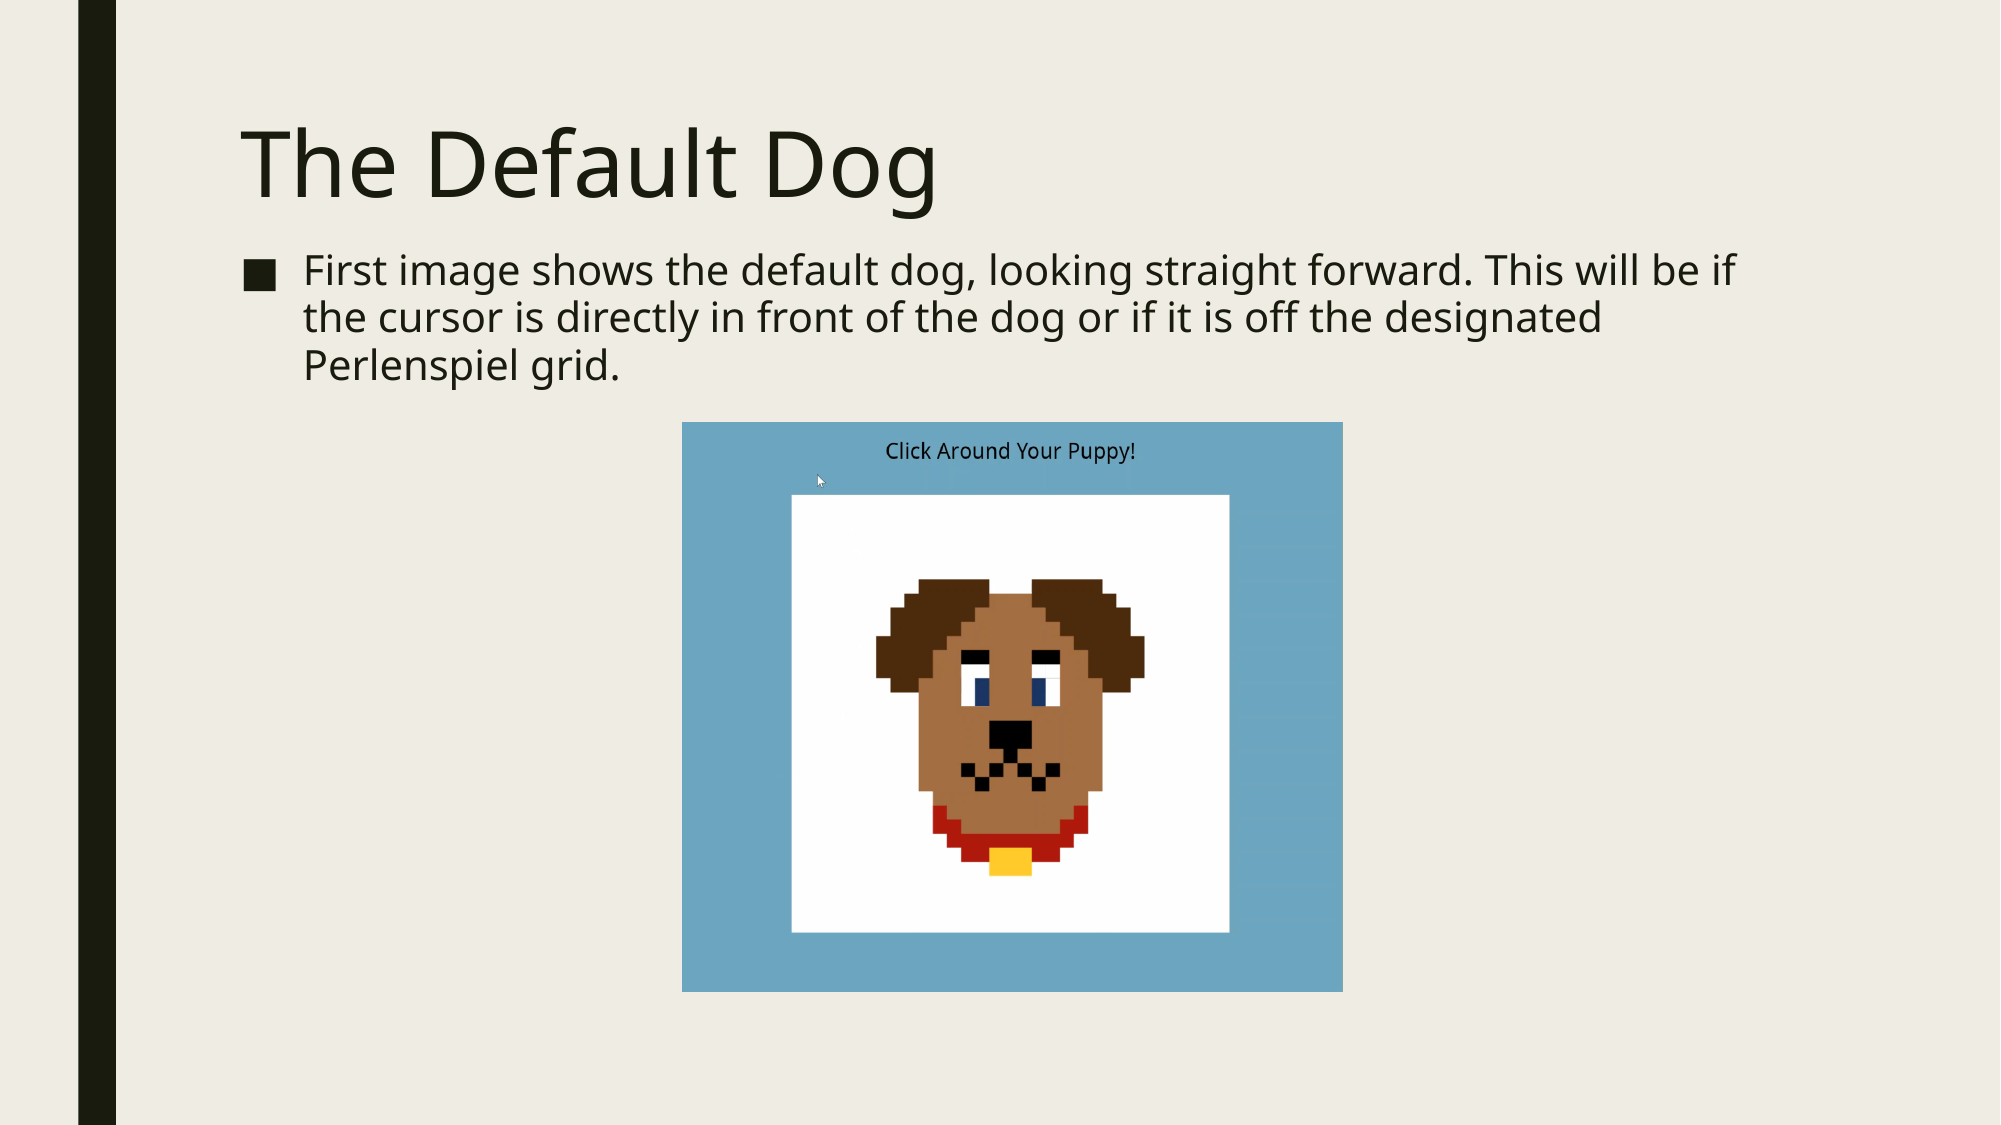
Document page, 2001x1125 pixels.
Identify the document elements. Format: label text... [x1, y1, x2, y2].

title The Default Dog [225, 111, 1800, 240]
picture [682, 422, 1343, 992]
list First image shows the default dog, looking straight forward. This will be if the cursor is directly in front of the dog or if it is off the designated Perlenspiel grid. [225, 240, 1800, 448]
